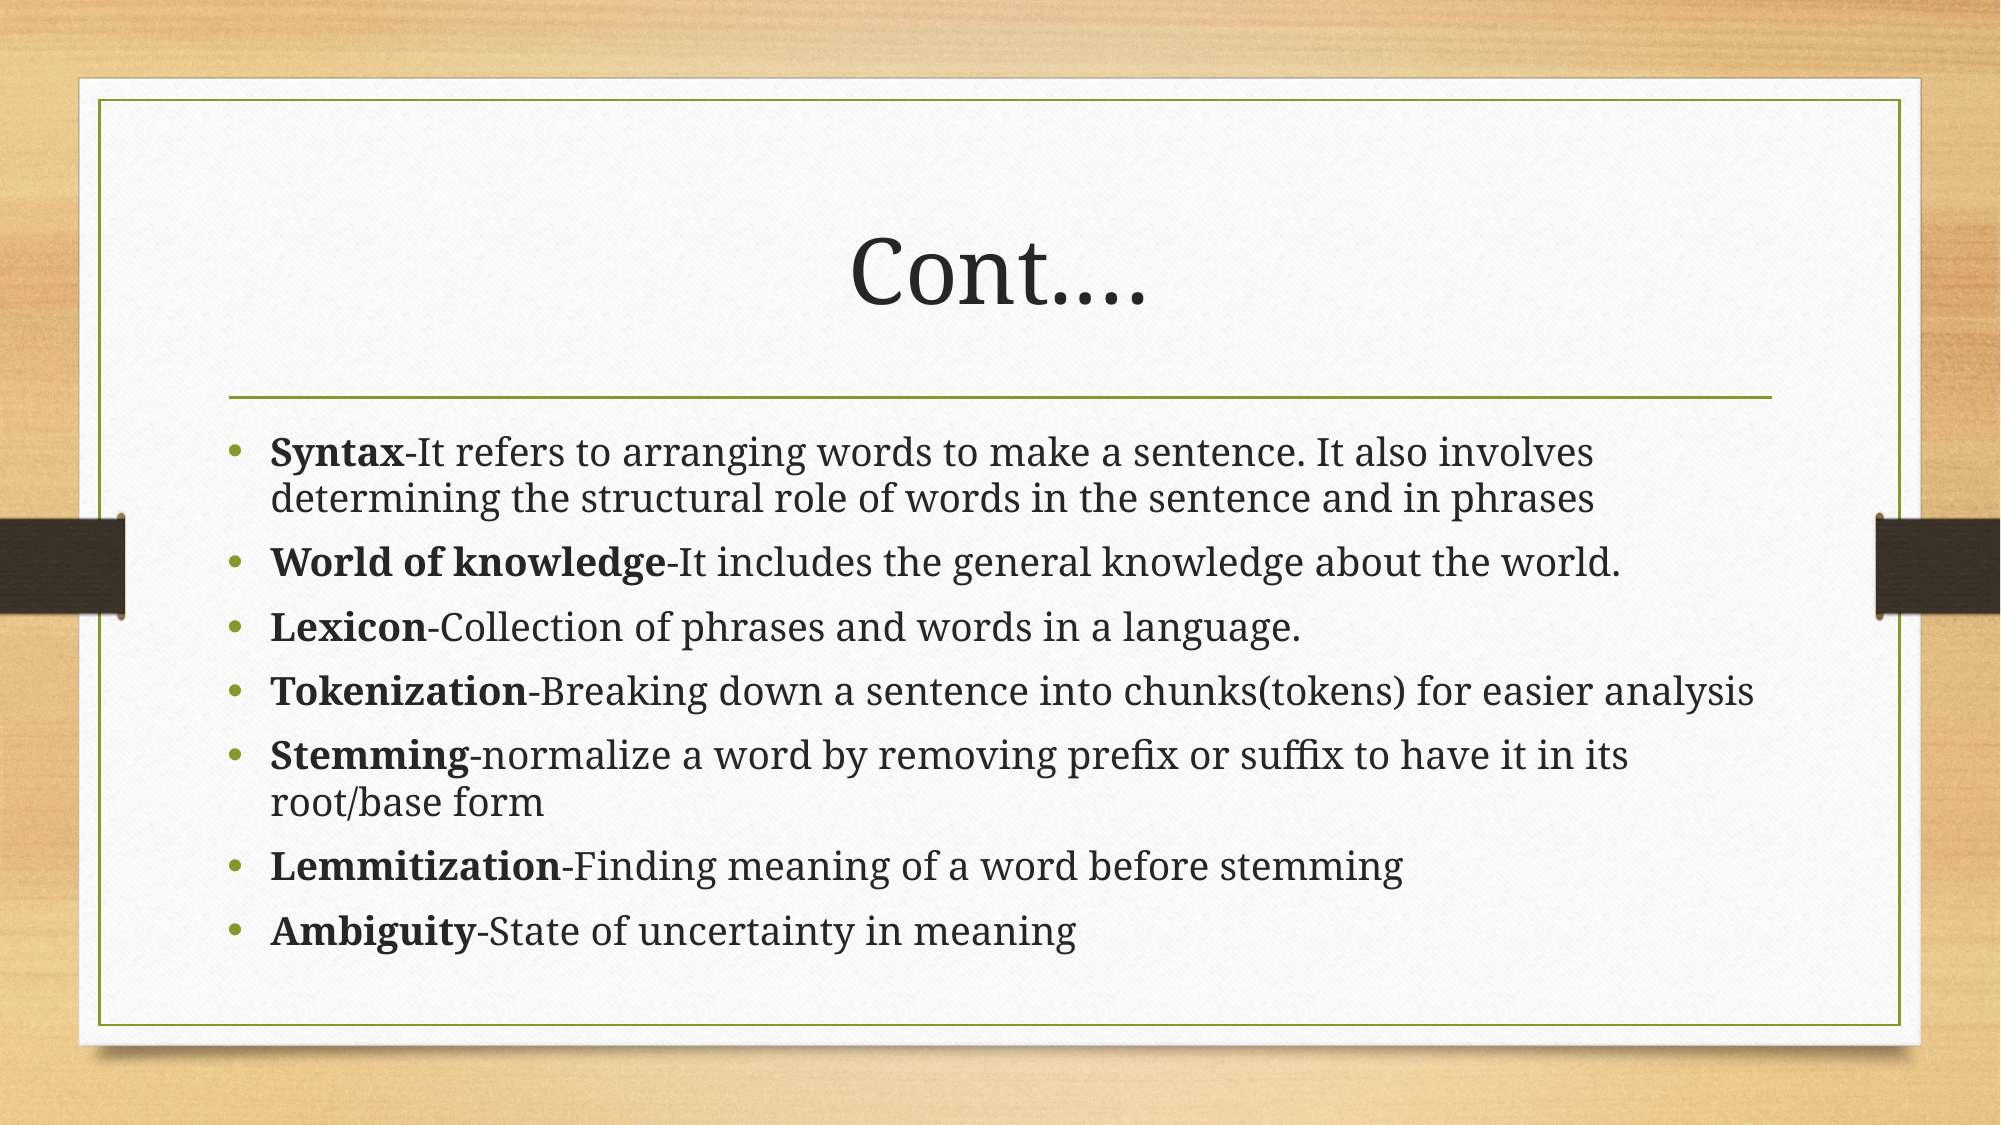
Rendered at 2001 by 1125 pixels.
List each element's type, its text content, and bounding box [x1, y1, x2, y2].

picture [0, 0, 2001, 1125]
list Syntax-It refers to arranging words to make a sentence. It also involves determining the structural role of words in the sentence and in phrases World of knowledge-It includes the general knowledge about the world. Lexicon-Collection of phrases and words in a language. Tokenization-Breaking down a sentence into chunks(tokens) for easier analysis Stemming-normalize a word by removing prefix or suffix to have it in its root/base form Lemmitization-Finding meaning of a word before stemming Ambiguity-State of uncertainty in meaning [212, 419, 1788, 964]
title Cont.… [212, 161, 1788, 375]
